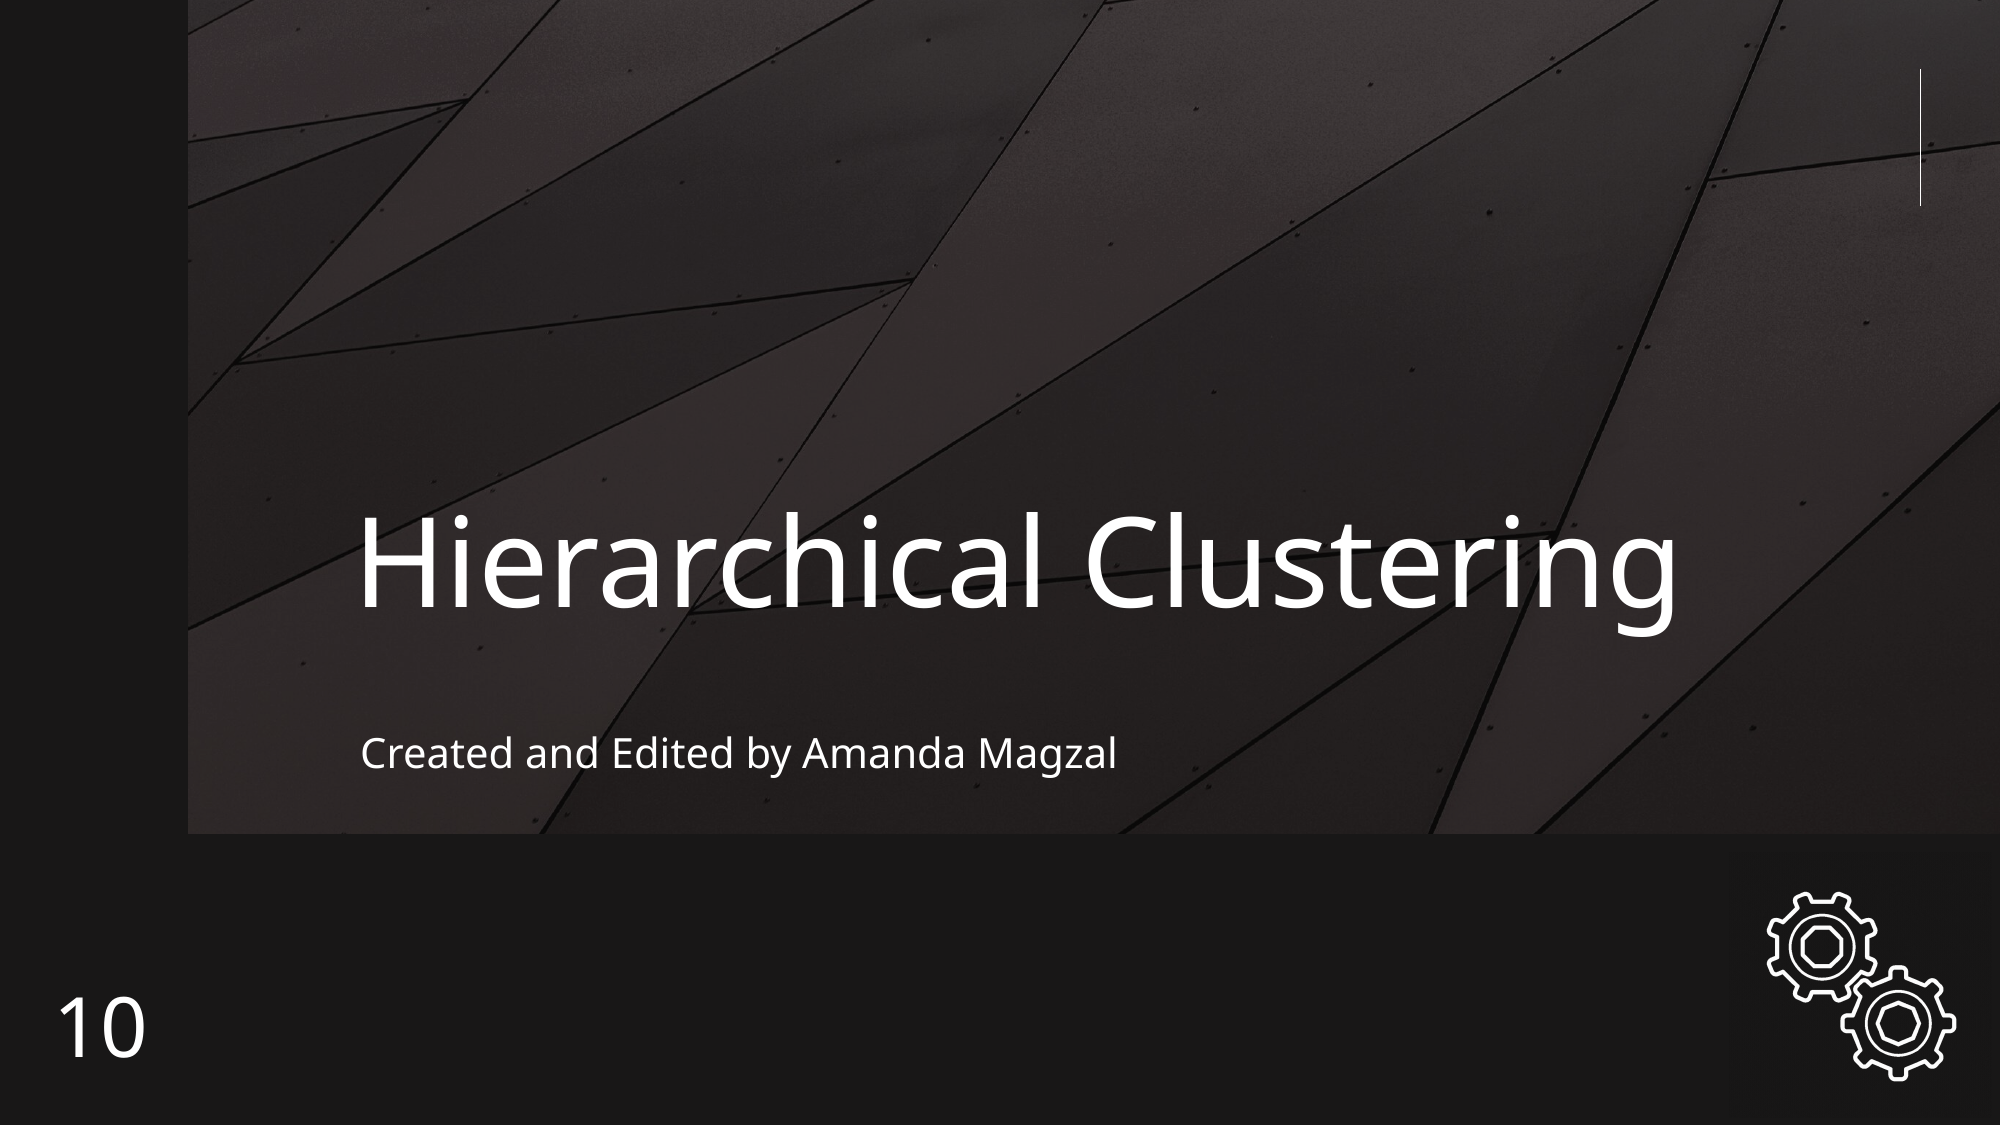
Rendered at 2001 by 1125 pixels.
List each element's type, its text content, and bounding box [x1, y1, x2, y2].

text_box 10 [18, 1004, 183, 1075]
picture [187, 0, 2000, 834]
picture [1729, 852, 1992, 1118]
